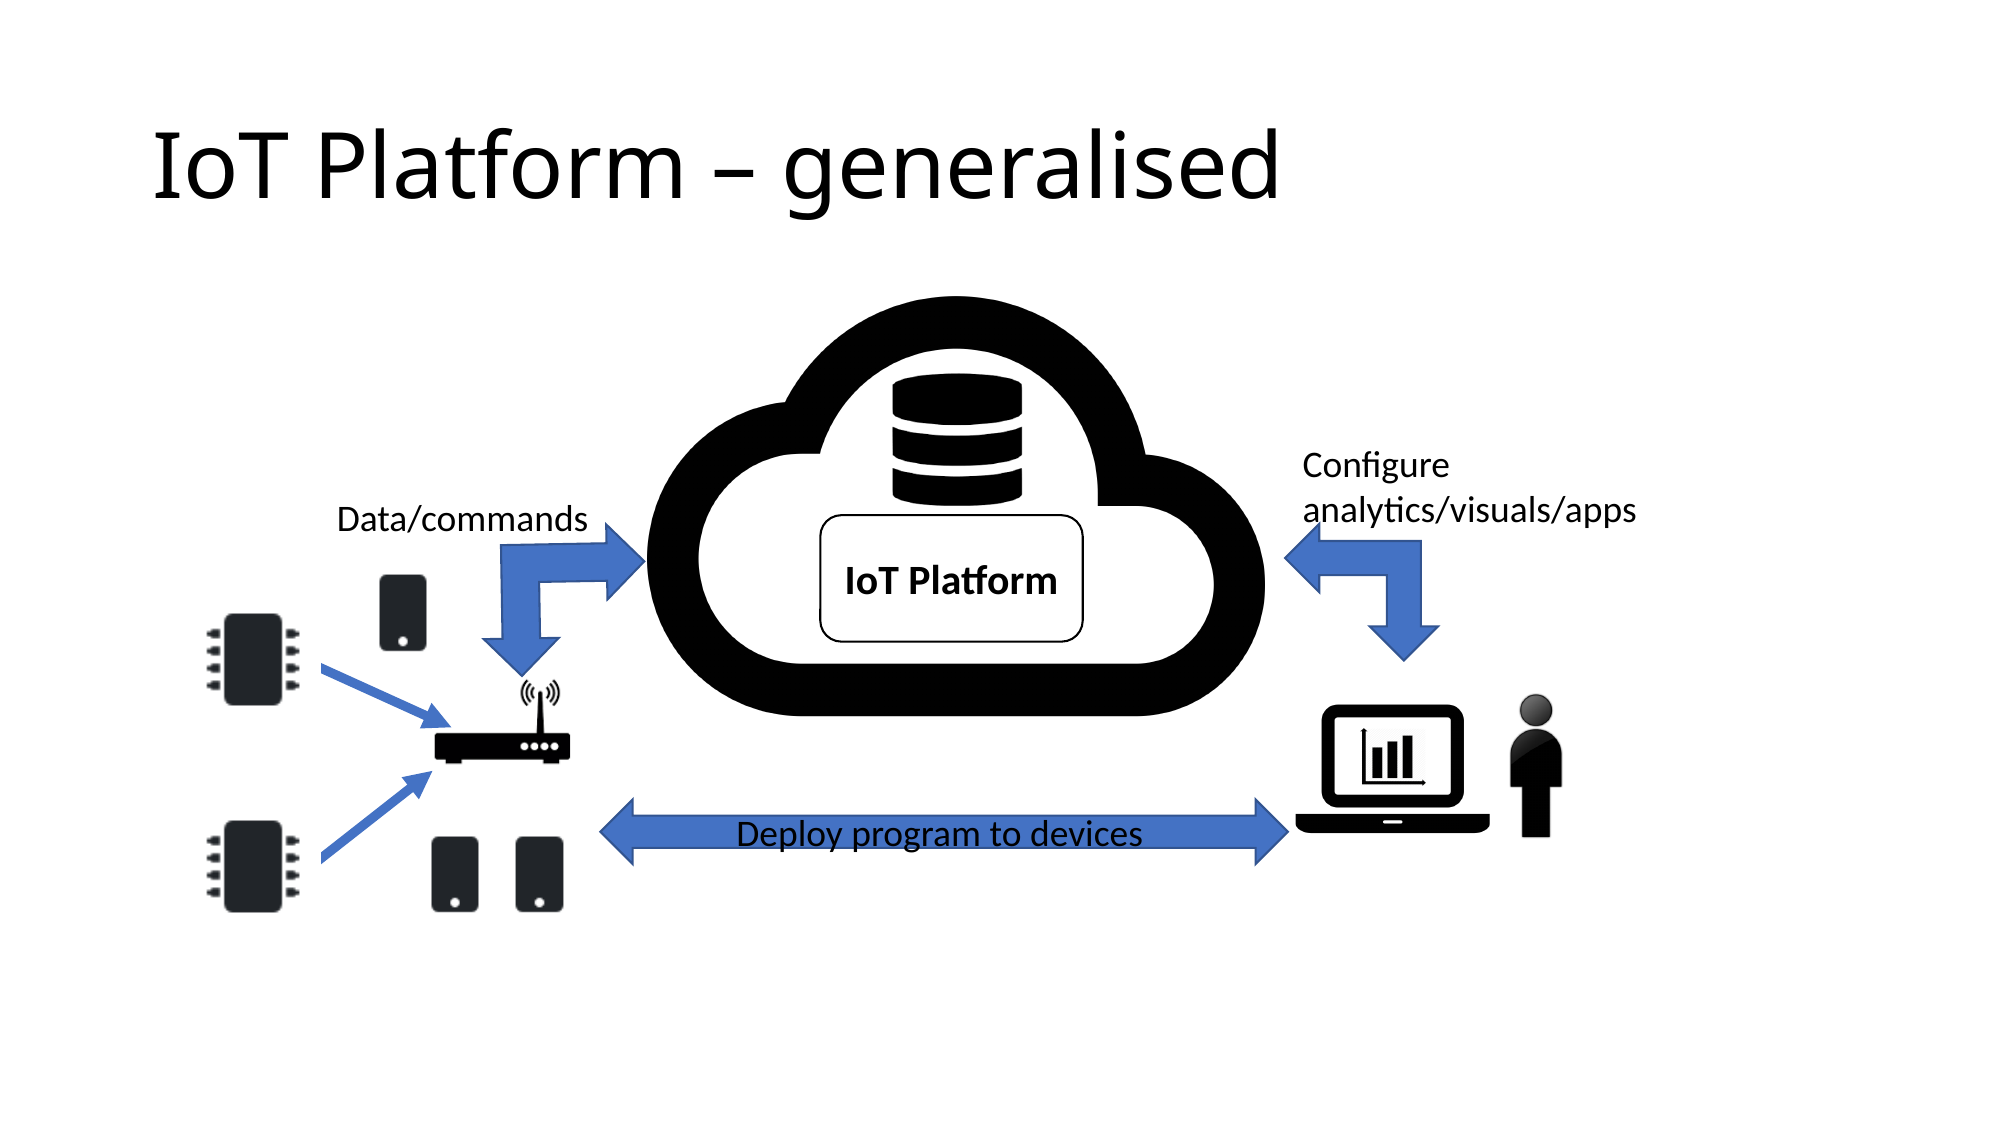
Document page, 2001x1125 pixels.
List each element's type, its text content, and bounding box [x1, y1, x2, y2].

picture [372, 567, 433, 656]
picture [190, 800, 321, 932]
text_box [309, 770, 433, 867]
text_box [1283, 538, 1441, 662]
text_box Data/commands [321, 486, 647, 547]
picture [1294, 658, 1644, 874]
text_box Configure analytics/visuals/apps [1287, 432, 1738, 538]
title IoT Platform – generalised [137, 59, 1863, 278]
picture [190, 593, 321, 725]
picture [426, 669, 580, 773]
picture [647, 191, 1265, 821]
picture [508, 829, 570, 917]
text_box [314, 665, 452, 728]
picture [423, 829, 485, 917]
text_box Deploy program to devices [598, 796, 1290, 867]
text_box [481, 547, 646, 669]
